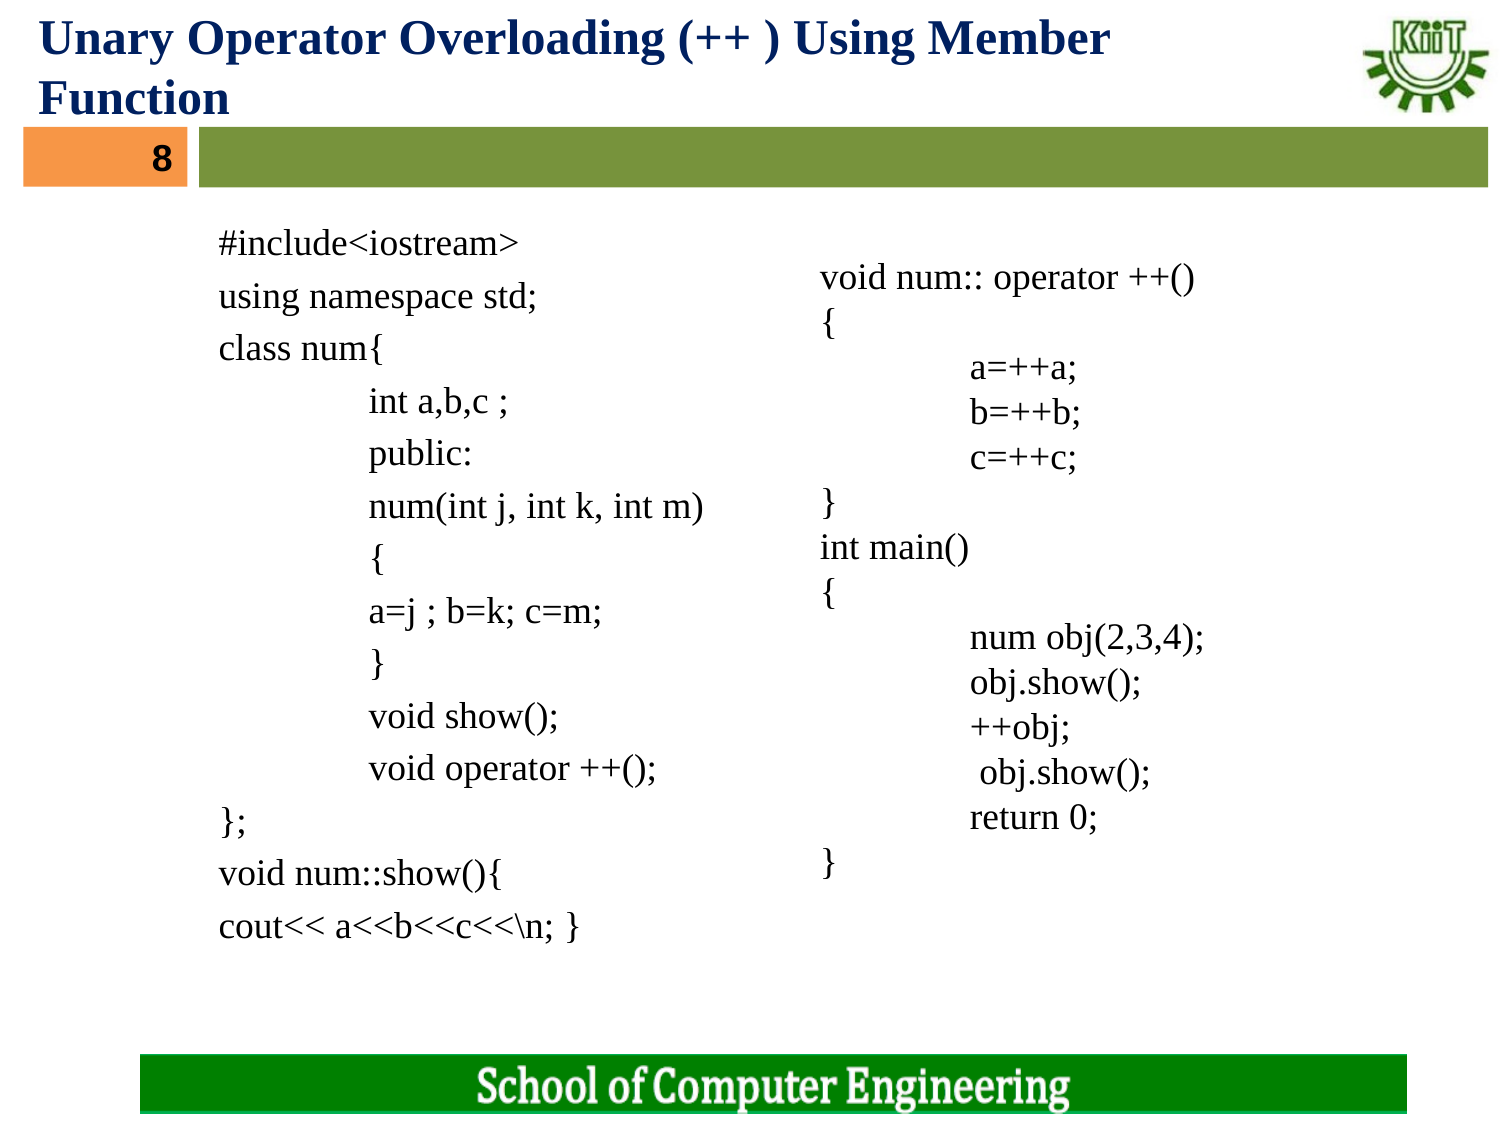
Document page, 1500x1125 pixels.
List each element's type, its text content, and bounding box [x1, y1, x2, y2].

text_box void num:: operator ++() { a=++a; b=++b; c=++c; } int main() { num obj(2,3,4); obj.show(); ++obj; obj.show(); return 0; } [805, 244, 1341, 890]
picture [1347, 11, 1500, 118]
text_box [23, 126, 188, 187]
text_box [199, 126, 1489, 188]
text_box Unary Operator Overloading (++ ) Using Member Function [23, 11, 1327, 118]
text_box #include<iostream> using namespace std; class num{ int a,b,c ; public: num(int j, int k, int m) { a=j ; b=k; c=m; } void show(); void operator ++(); }; void num::show(){ cout<< a<<b<<c<<\n; } [128, 210, 1418, 1039]
picture [140, 1054, 1407, 1114]
